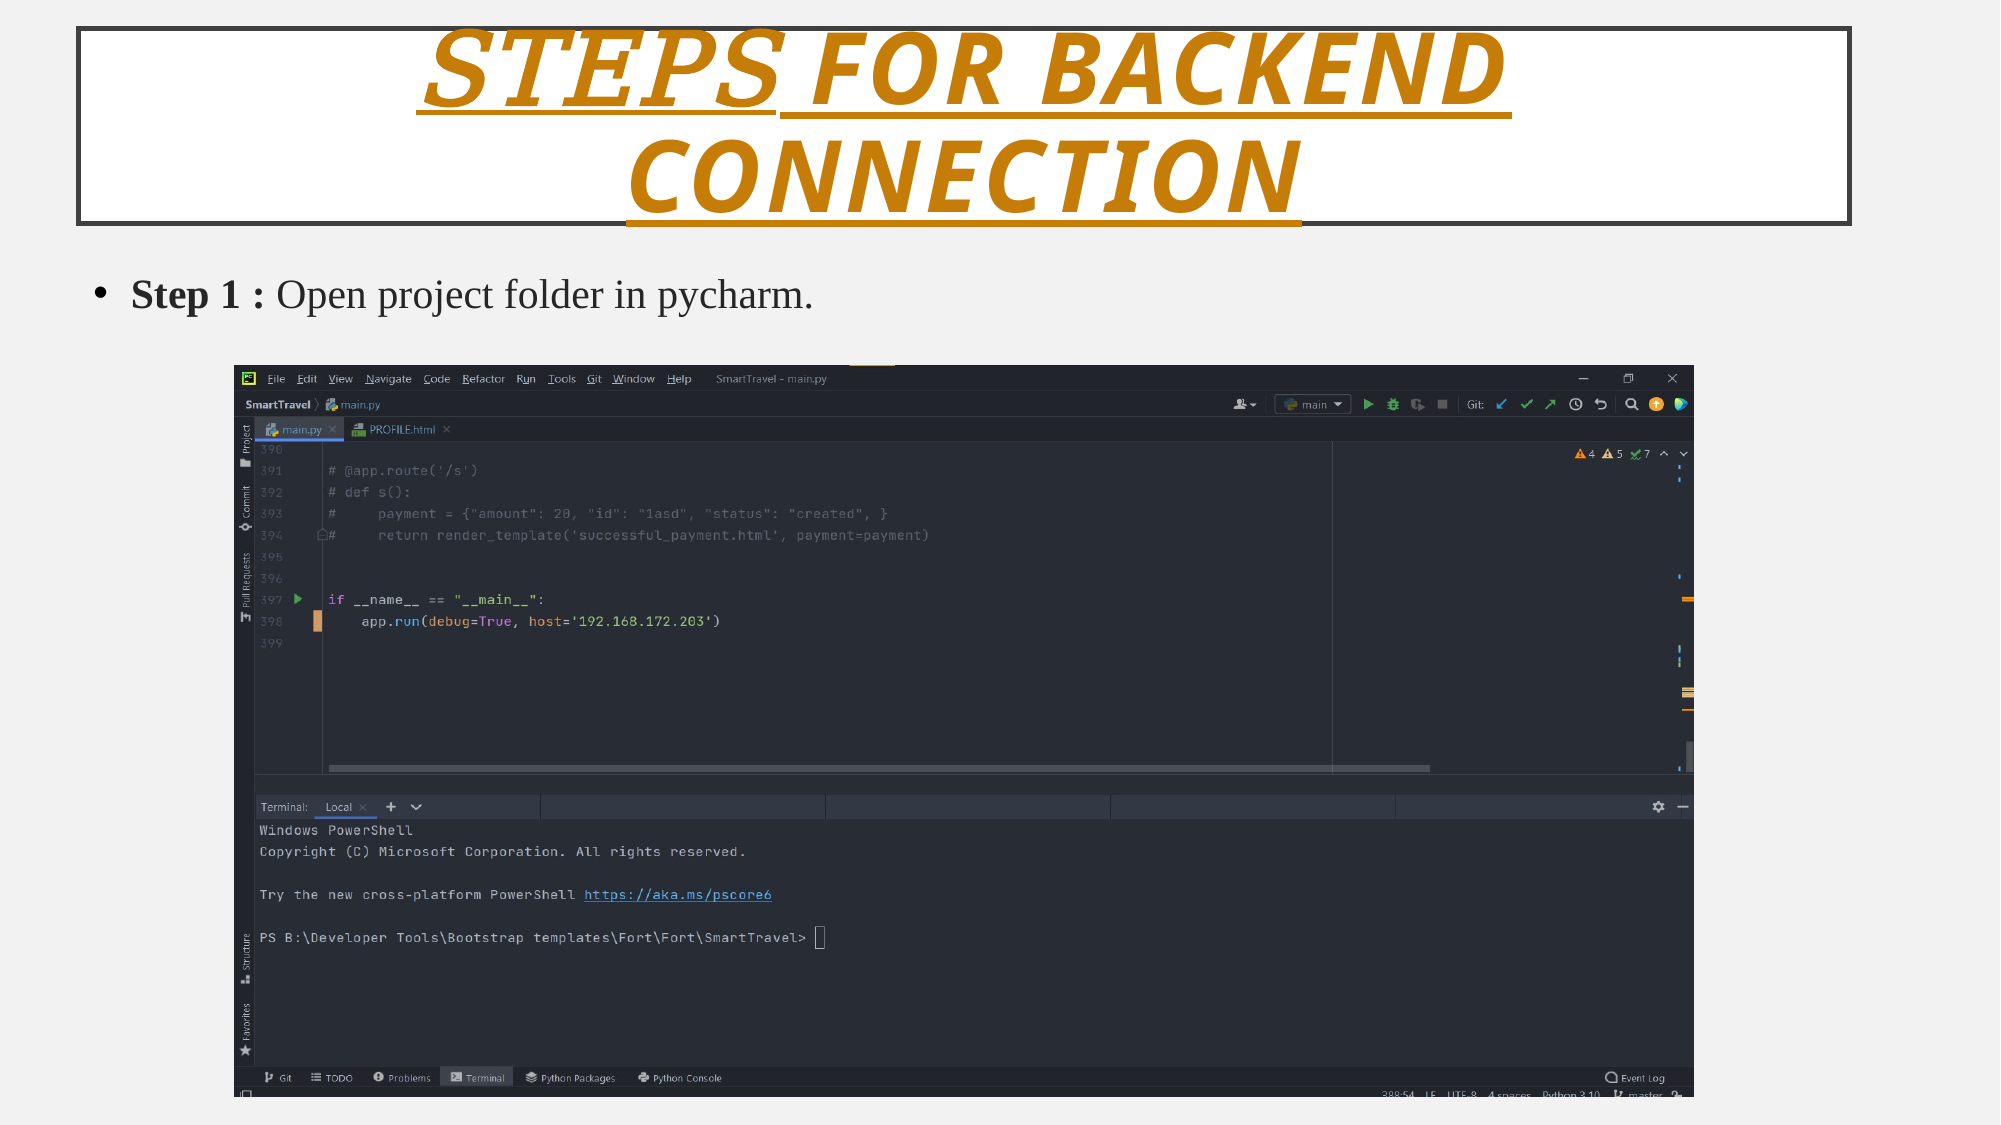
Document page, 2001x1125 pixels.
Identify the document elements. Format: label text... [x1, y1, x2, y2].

list Step 1 : Open project folder in pycharm. [78, 259, 1850, 366]
title Steps for backend connection [76, 26, 1852, 226]
picture [234, 365, 1694, 1097]
